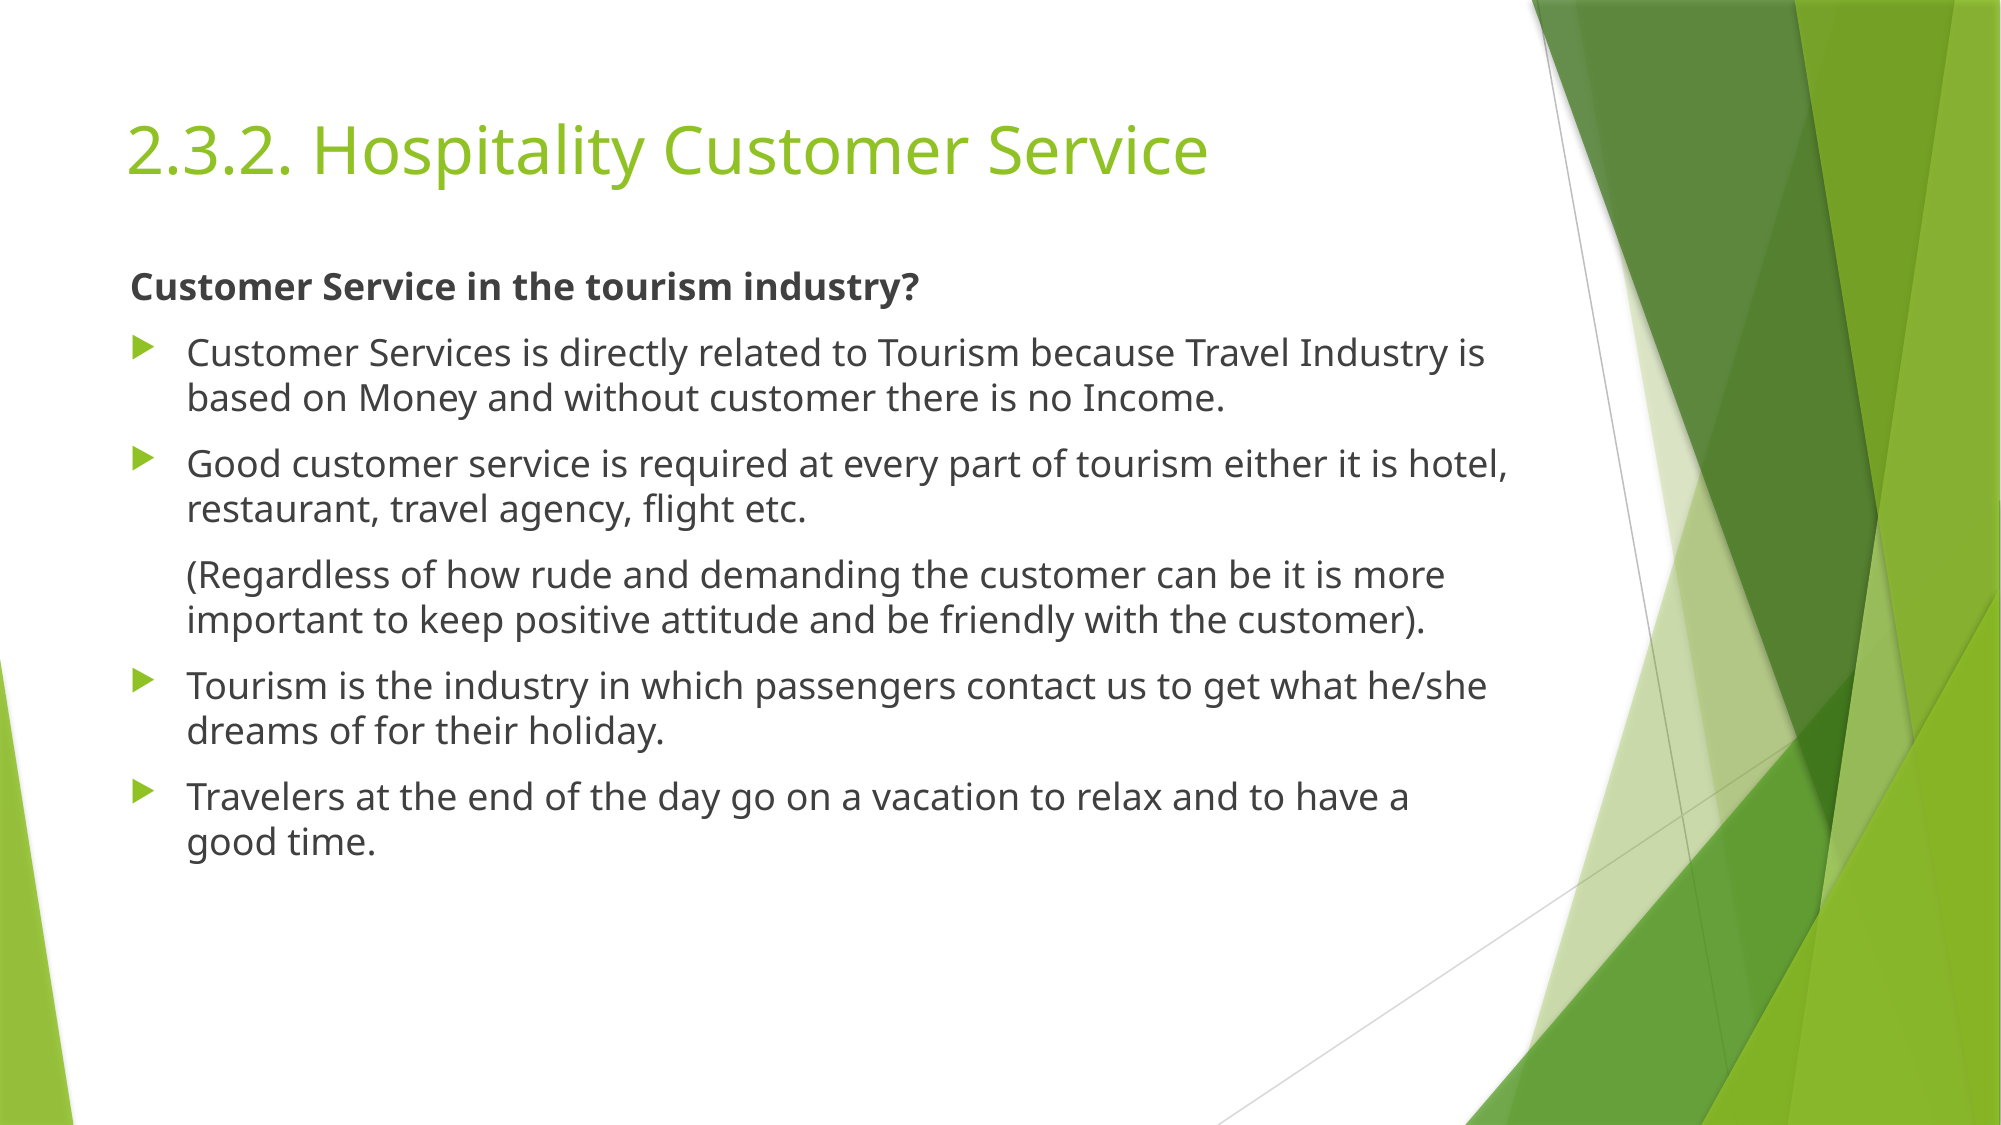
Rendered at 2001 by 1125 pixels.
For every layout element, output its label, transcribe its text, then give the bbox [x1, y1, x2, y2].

title 2.3.2. Hospitality Customer Service [111, 99, 1522, 317]
list Customer Service in the tourism industry? Customer Services is directly related to Tourism because Travel Industry is based on Money and without customer there is no Income. Good customer service is required at every part of tourism either it is hotel, restaurant, travel agency, flight etc. (Regardless of how rude and demanding the customer can be it is more important to keep positive attitude and be friendly with the customer). Tourism is the industry in which passengers contact us to get what he/she dreams of for their holiday. Travelers at the end of the day go on a vacation to relax and to have a good time. [115, 255, 1526, 893]
